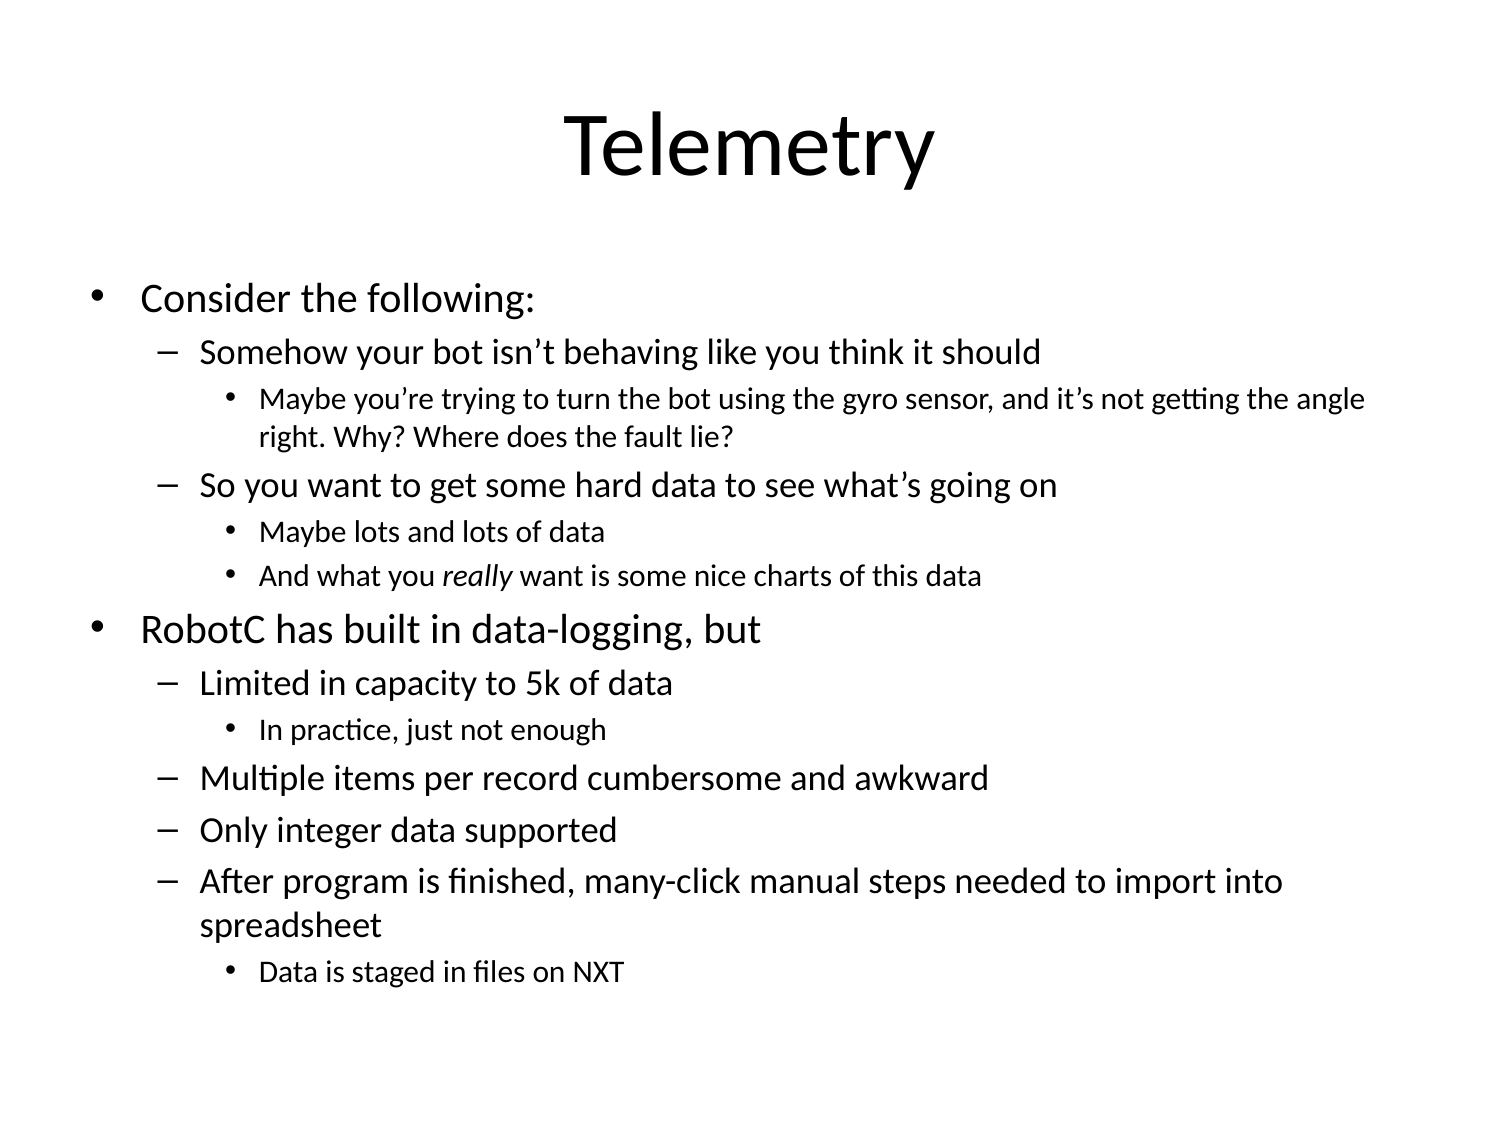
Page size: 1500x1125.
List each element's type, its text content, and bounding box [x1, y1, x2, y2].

title Telemetry [75, 45, 1425, 233]
list Consider the following: Somehow your bot isn’t behaving like you think it should Maybe you’re trying to turn the bot using the gyro sensor, and it’s not getting the angle right. Why? Where does the fault lie? So you want to get some hard data to see what’s going on Maybe lots and lots of data And what you really want is some nice charts of this data RobotC has built in data-logging, but Limited in capacity to 5k of data In practice, just not enough Multiple items per record cumbersome and awkward Only integer data supported After program is finished, many-click manual steps needed to import into spreadsheet Data is staged in files on NXT [75, 262, 1425, 1005]
